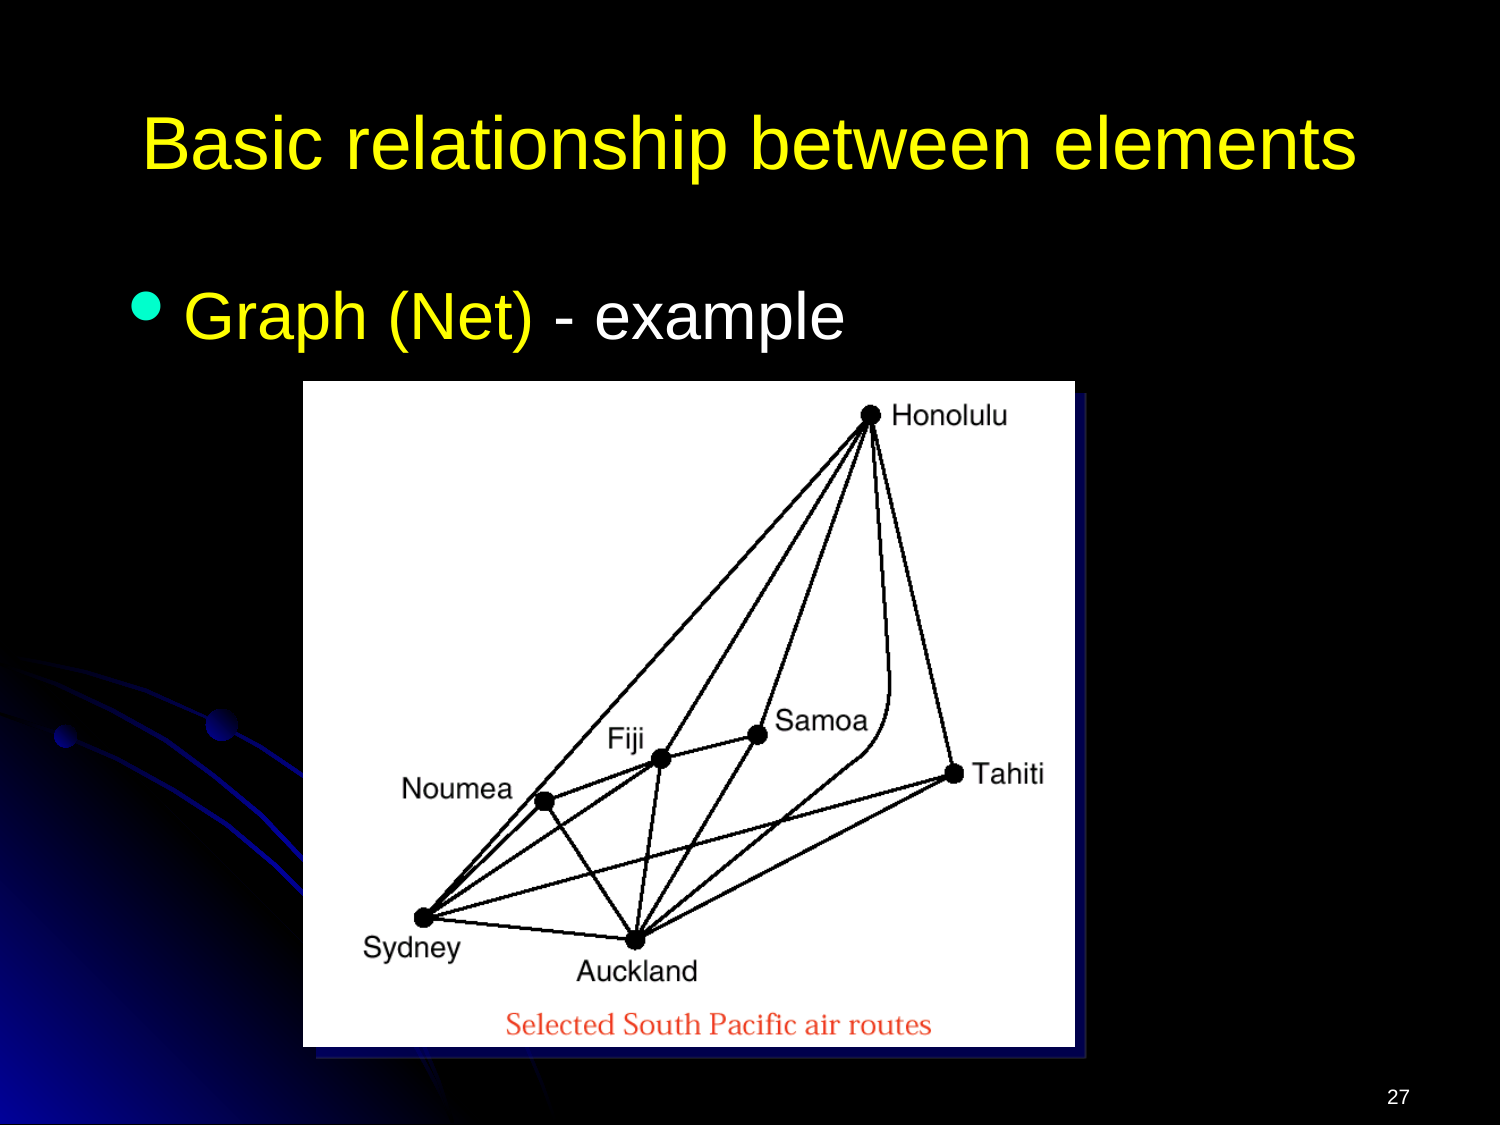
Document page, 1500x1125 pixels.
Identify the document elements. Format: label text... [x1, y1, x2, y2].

list Graph (Net) - example [112, 265, 1341, 982]
title Basic relationship between elements [75, 45, 1425, 233]
slide_number 27 [1074, 1051, 1425, 1125]
picture [303, 381, 1076, 1048]
